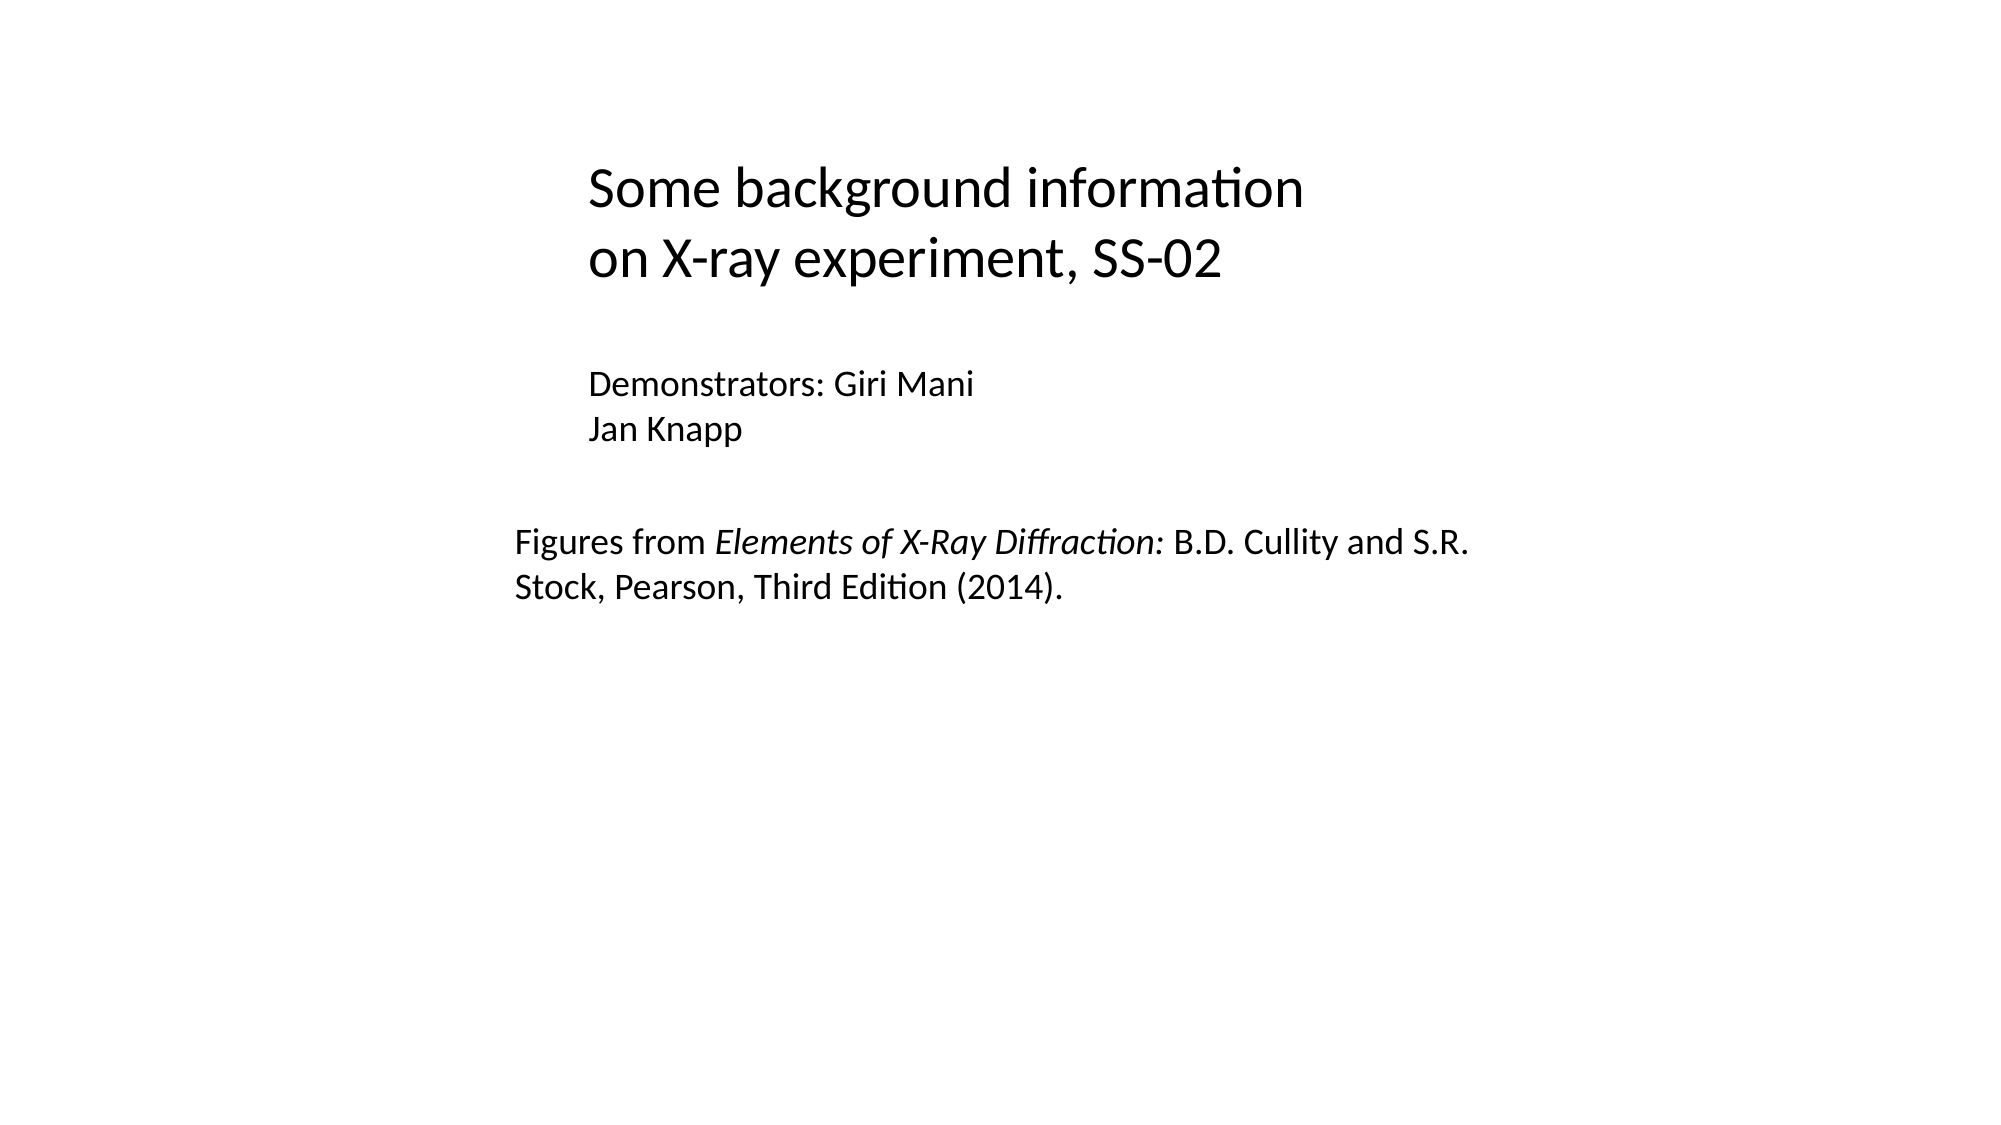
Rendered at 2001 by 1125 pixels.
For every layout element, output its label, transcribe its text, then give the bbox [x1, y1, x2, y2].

text_box Figures from Elements of X-Ray Diffraction: B.D. Cullity and S.R. Stock, Pearson, Third Edition (2014). [500, 509, 1500, 615]
text_box Some background information on X-ray experiment, SS-02 Demonstrators: Giri Mani Jan Knapp [573, 141, 1334, 457]
